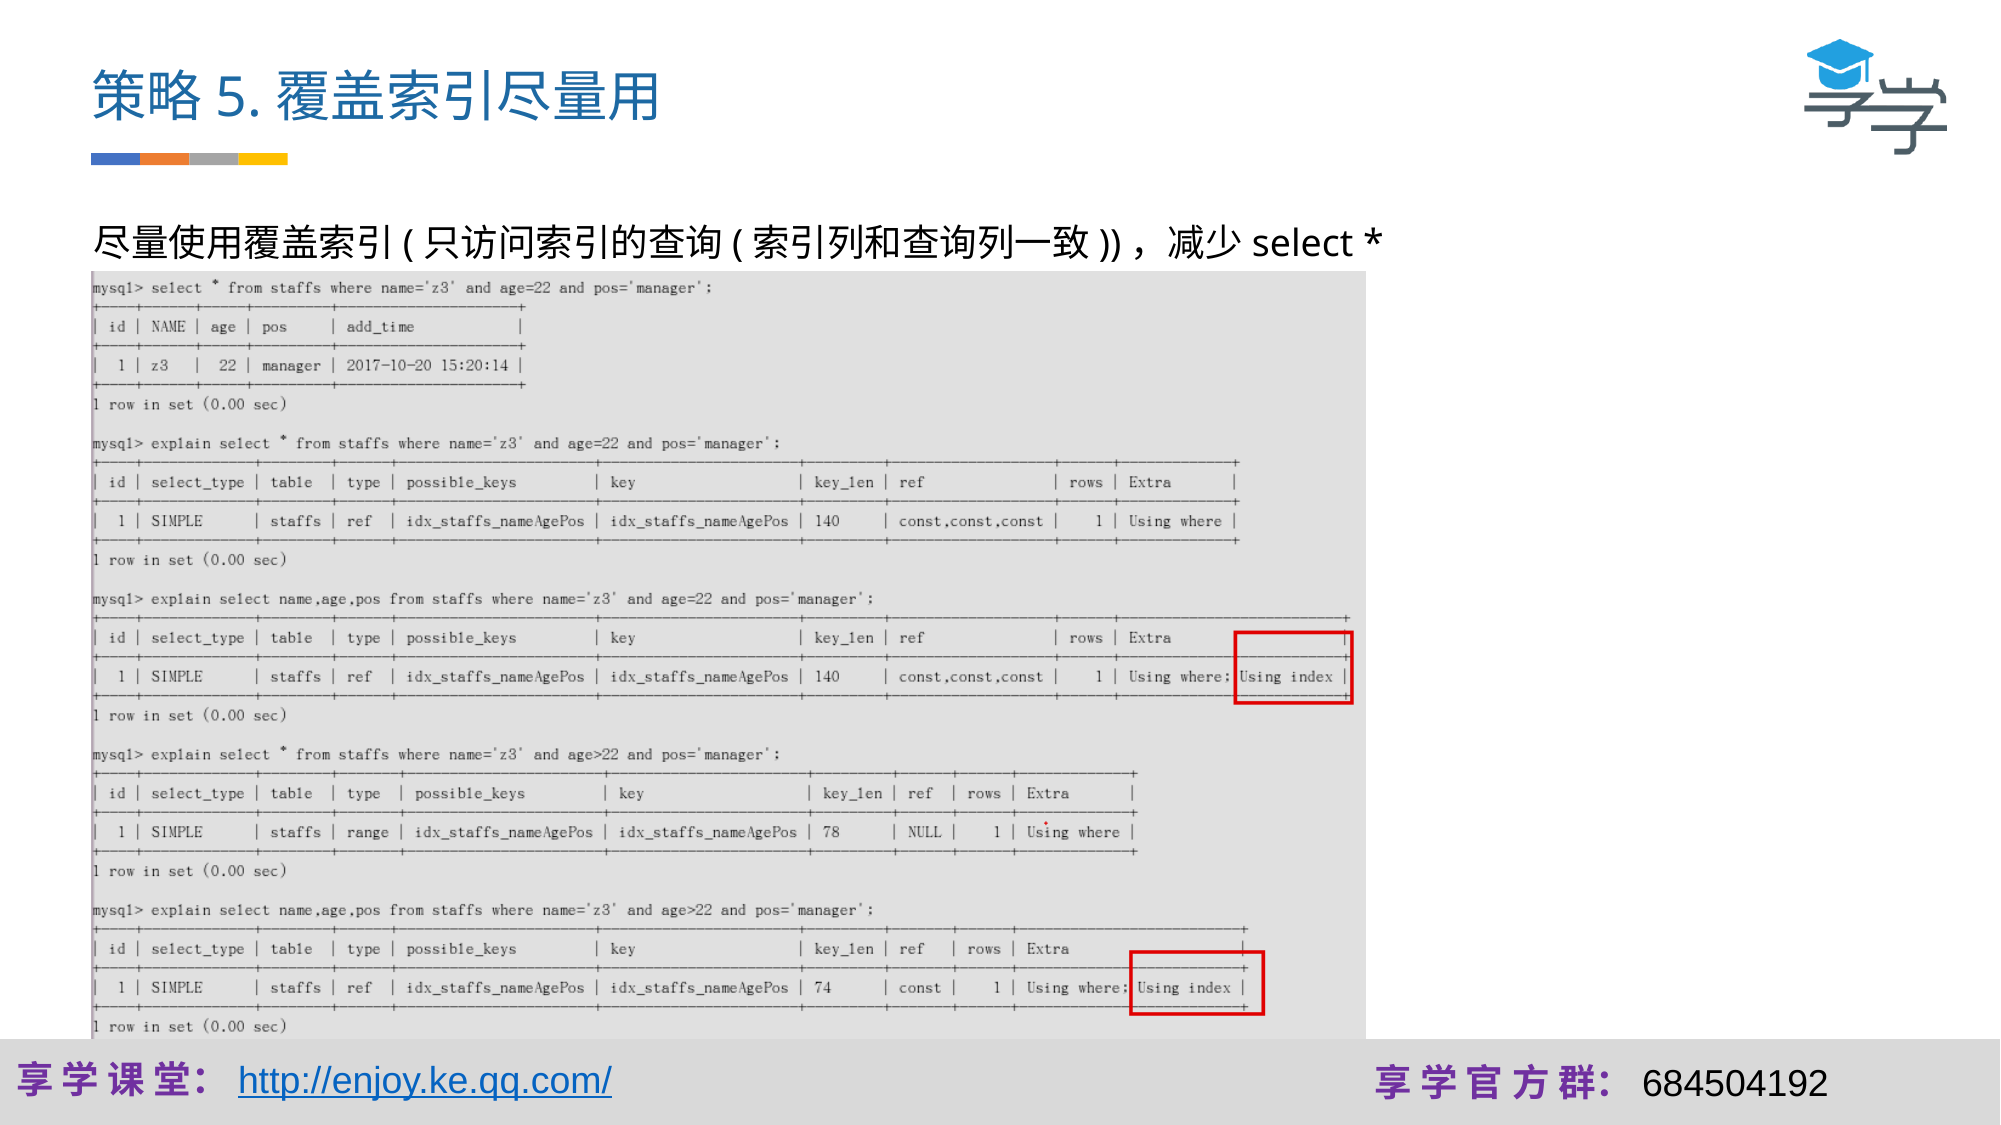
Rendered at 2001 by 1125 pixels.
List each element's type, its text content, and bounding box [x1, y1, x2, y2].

text_box 策略5.覆盖索引尽量用 [91, 60, 1497, 128]
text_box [90, 152, 288, 166]
picture [91, 271, 1366, 1040]
text_box 尽量使用覆盖索引(只访问索引的查询(索引列和查询列一致))，减少select * [79, 211, 1534, 272]
picture [1799, 20, 1952, 173]
